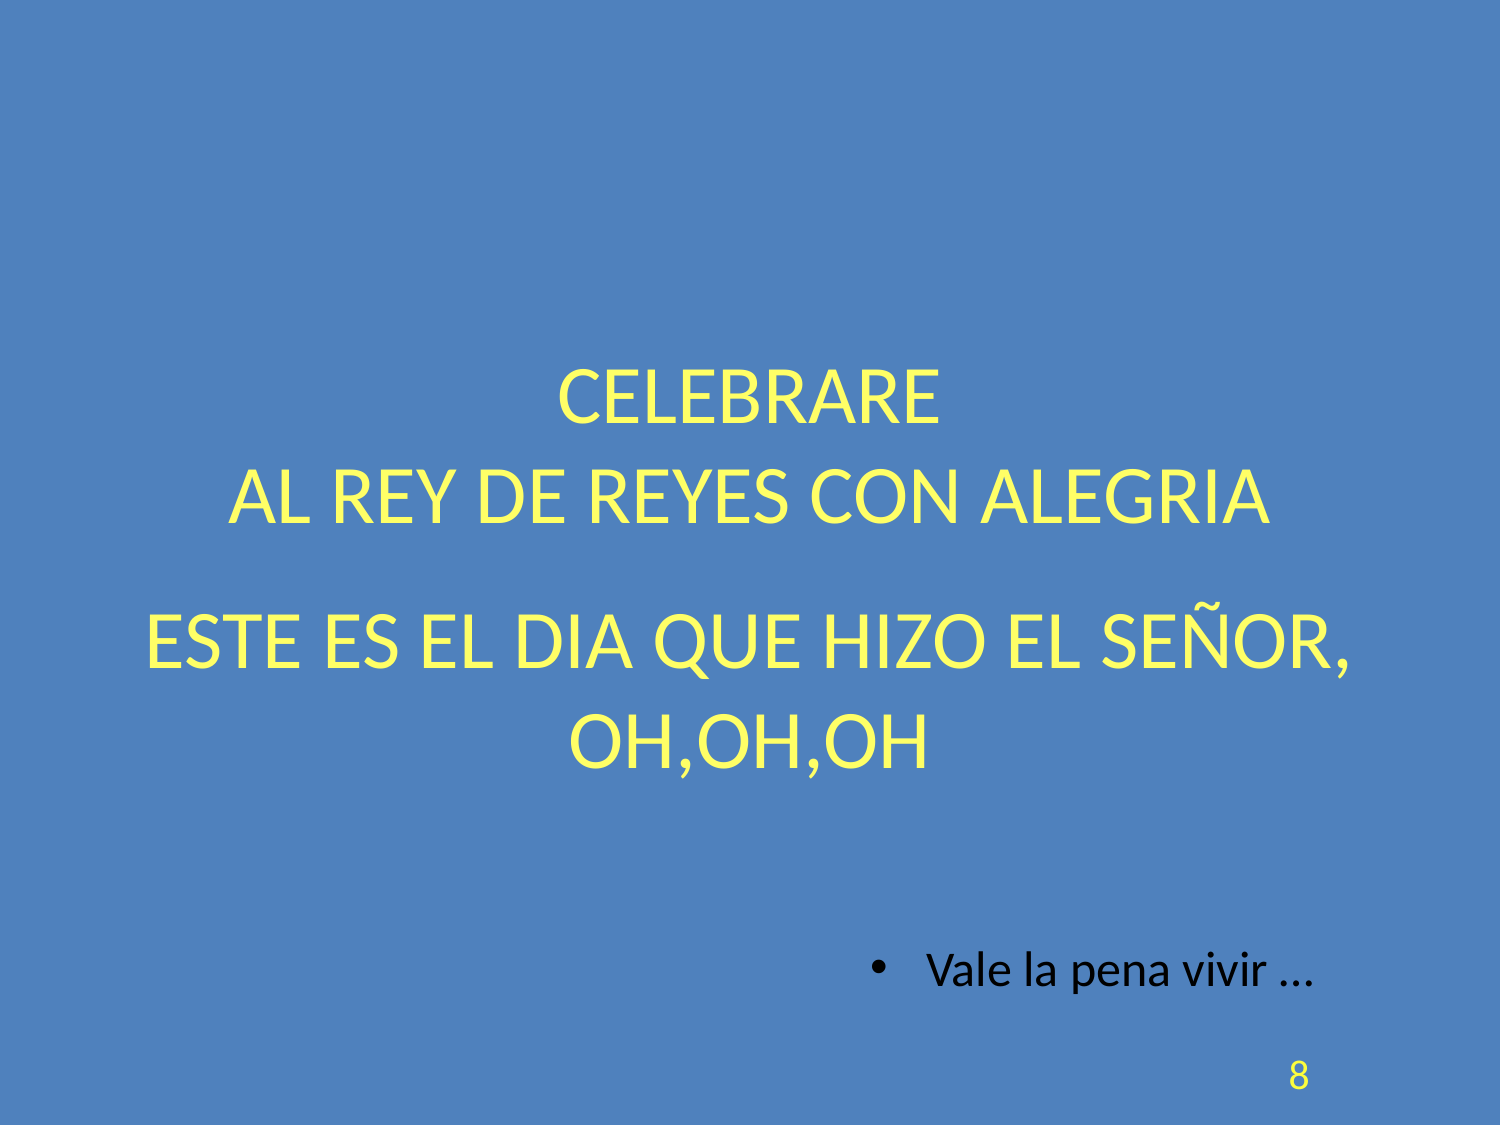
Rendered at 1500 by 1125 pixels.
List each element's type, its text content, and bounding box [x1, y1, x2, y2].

text_box Vale la pena vivir … [616, 928, 1329, 1012]
text_box <número> [974, 1042, 1325, 1103]
text_box CELEBRARE AL REY DE REYES CON ALEGRIA ESTE ES EL DIA QUE HIZO EL SEÑOR, OH,OH,OH [74, 468, 1425, 657]
